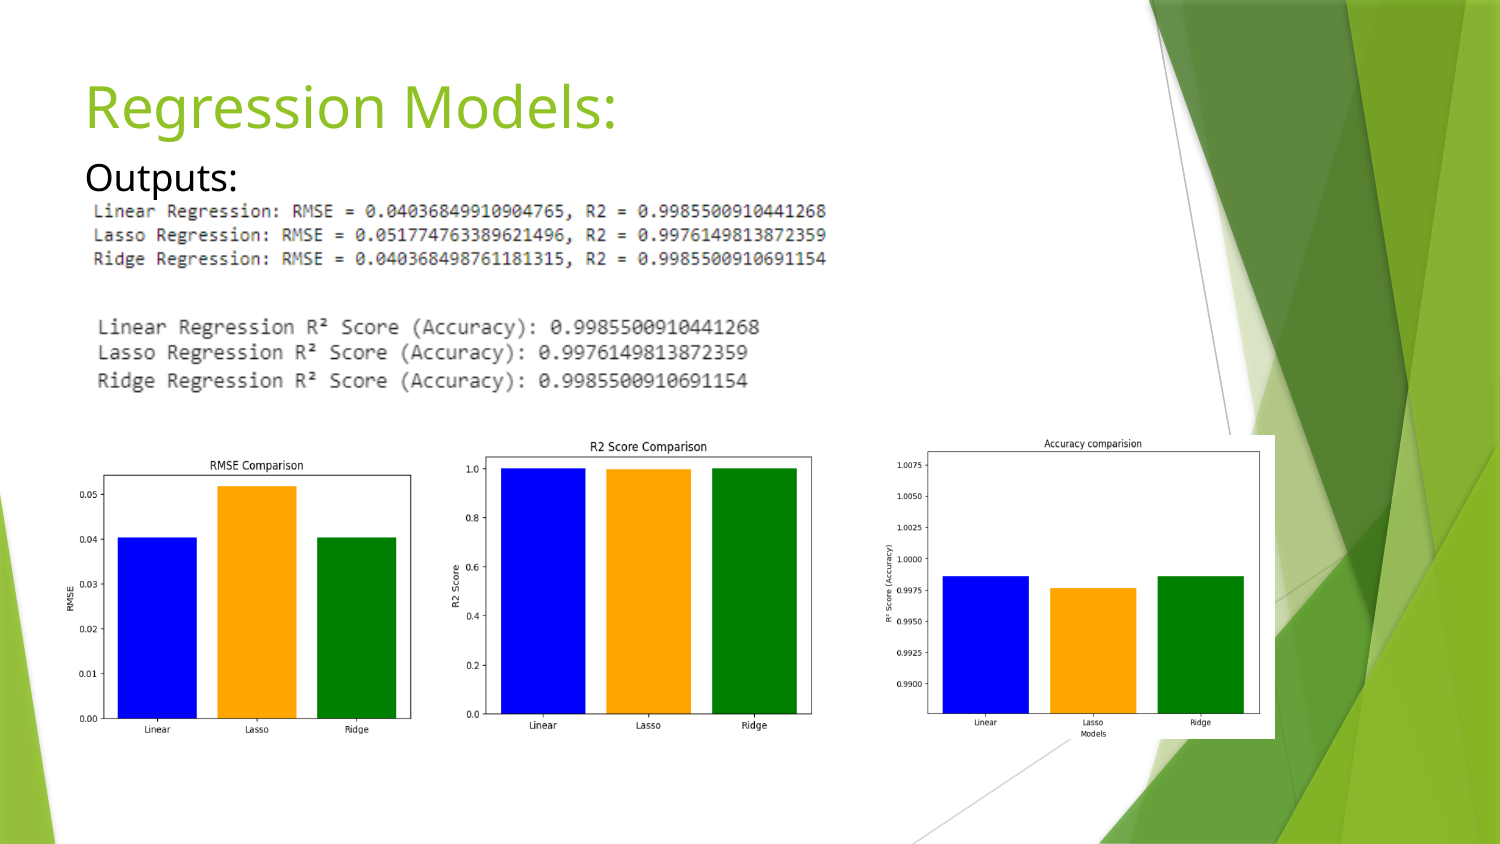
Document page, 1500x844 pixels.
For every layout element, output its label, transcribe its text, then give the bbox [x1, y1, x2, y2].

text_box Outputs: [69, 146, 575, 207]
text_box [56, 435, 1276, 740]
picture [85, 197, 857, 282]
title Regression Models: [69, 55, 1335, 150]
picture [85, 306, 807, 411]
